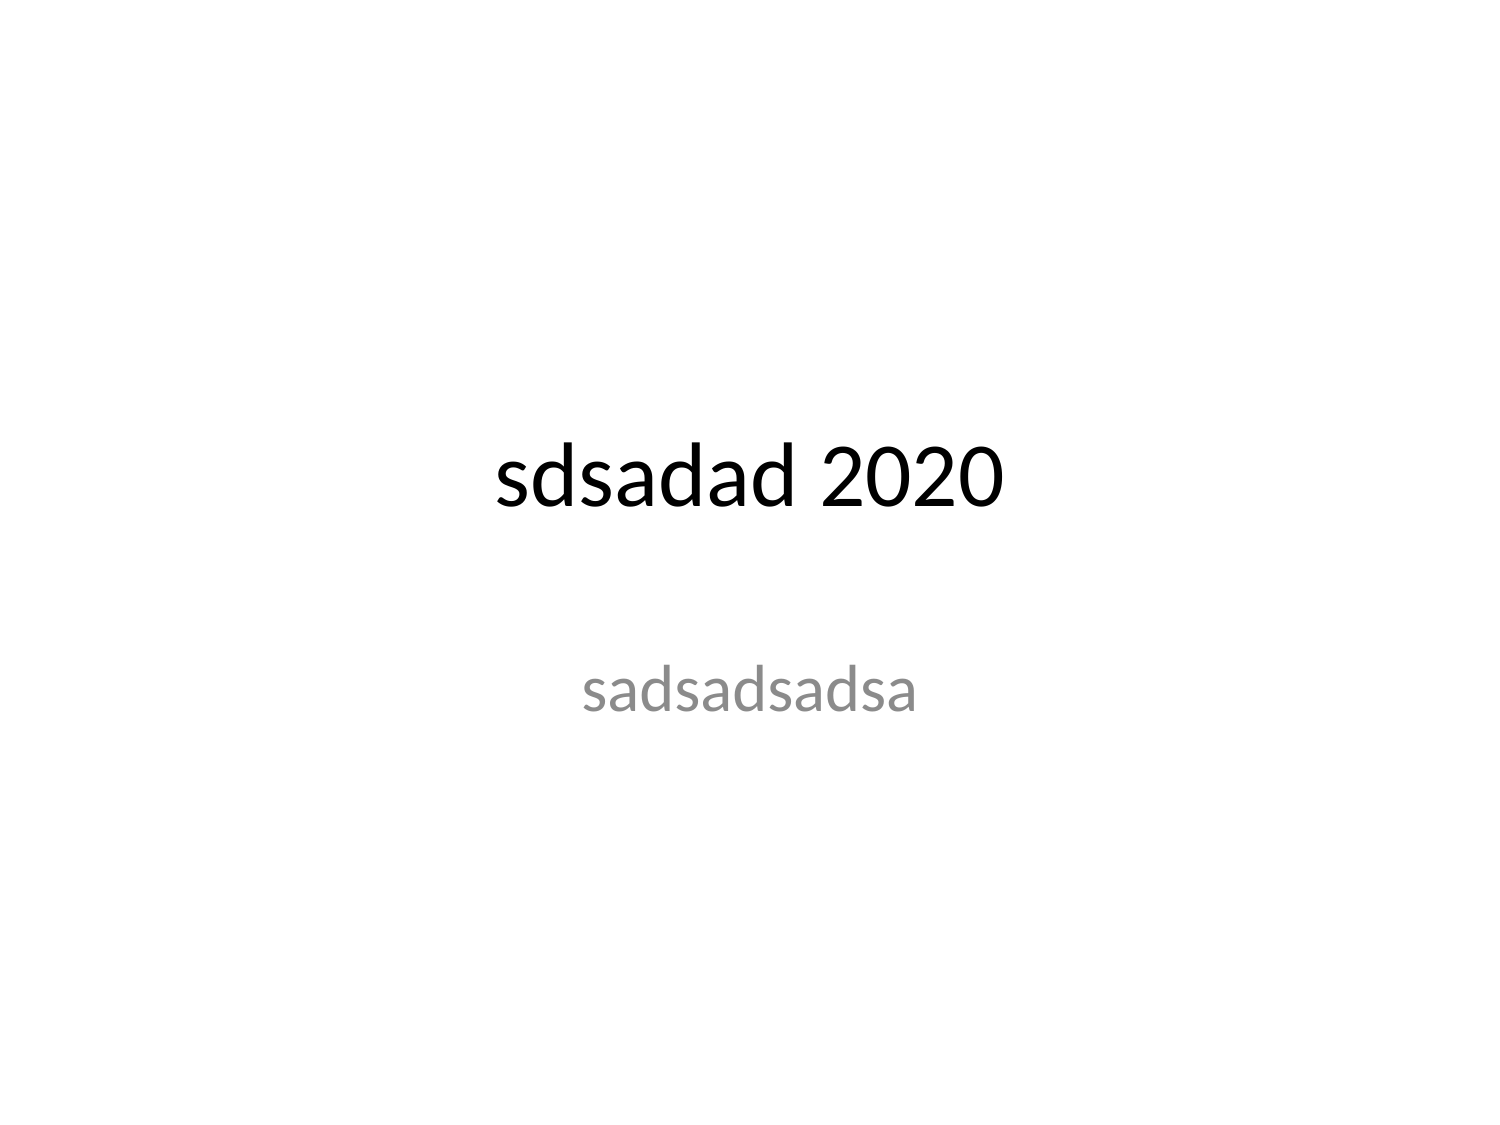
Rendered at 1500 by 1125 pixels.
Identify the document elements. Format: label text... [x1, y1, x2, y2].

subtitle sadsadsadsa [225, 637, 1275, 925]
title sdsadad 2020 [112, 349, 1388, 591]
